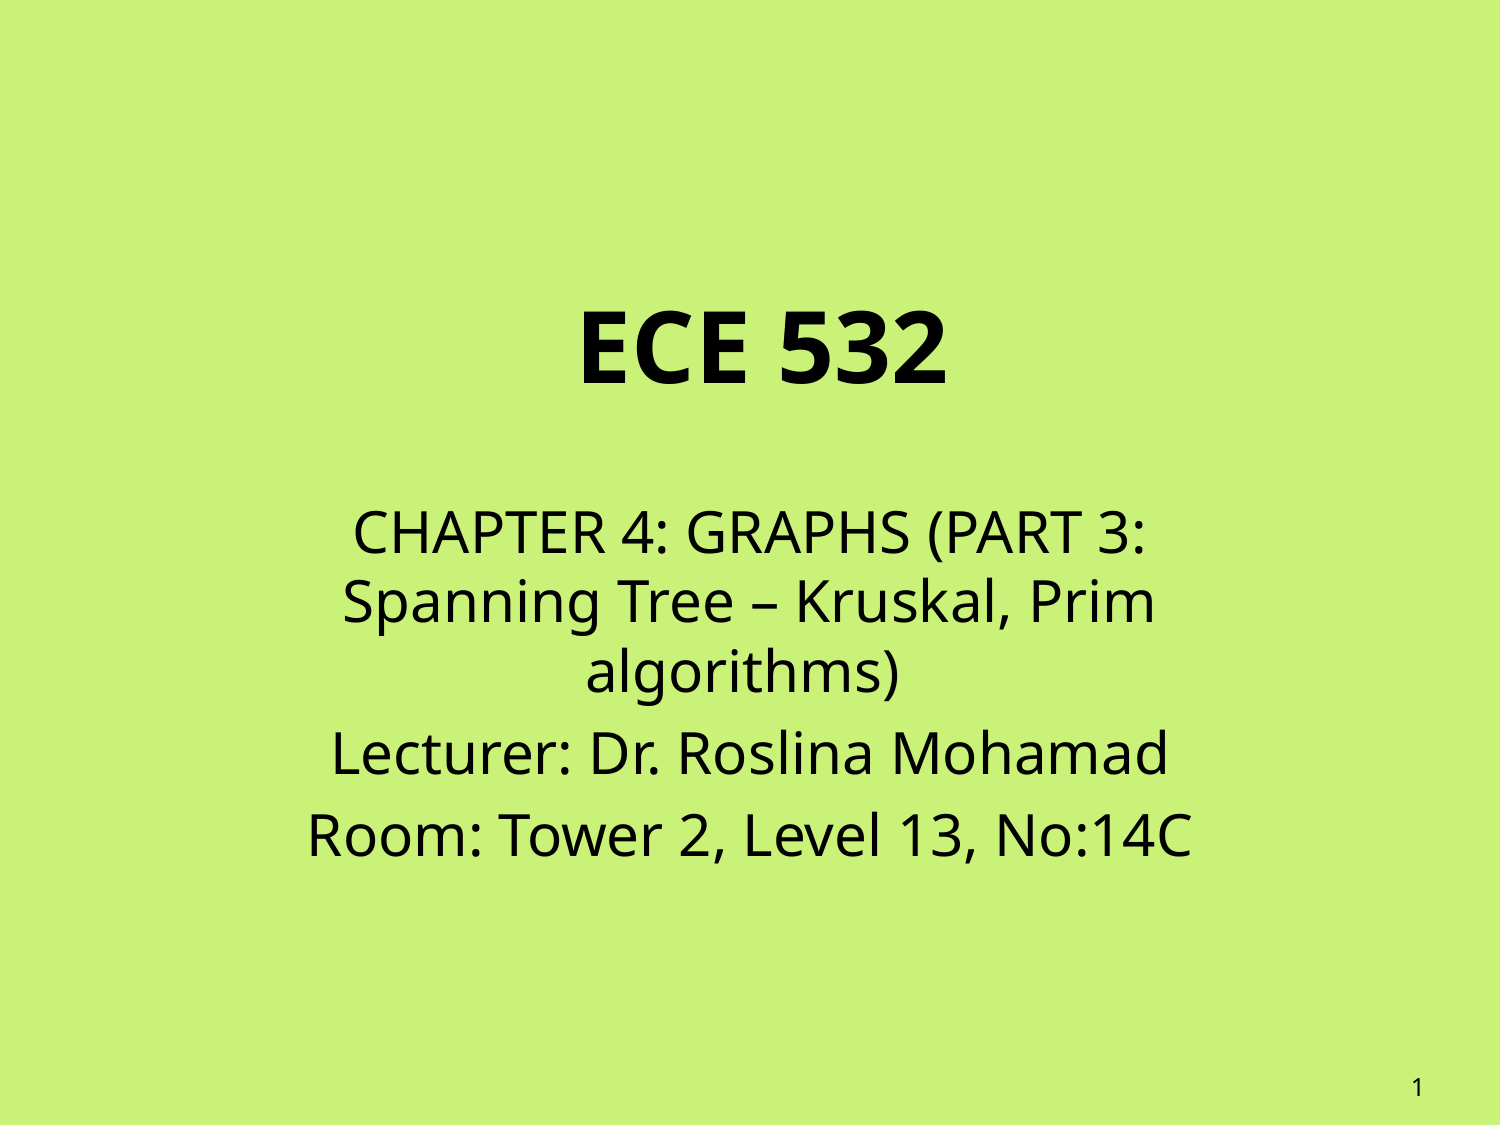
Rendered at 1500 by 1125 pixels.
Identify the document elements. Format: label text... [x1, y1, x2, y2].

title ECE 532 [125, 162, 1400, 404]
subtitle CHAPTER 4: GRAPHS (PART 3: Spanning Tree – Kruskal, Prim algorithms) Lecturer: Dr. Roslina Mohamad Room: Tower 2, Level 13, No:14C [225, 487, 1275, 1025]
slide_number 1 [1299, 1052, 1425, 1113]
